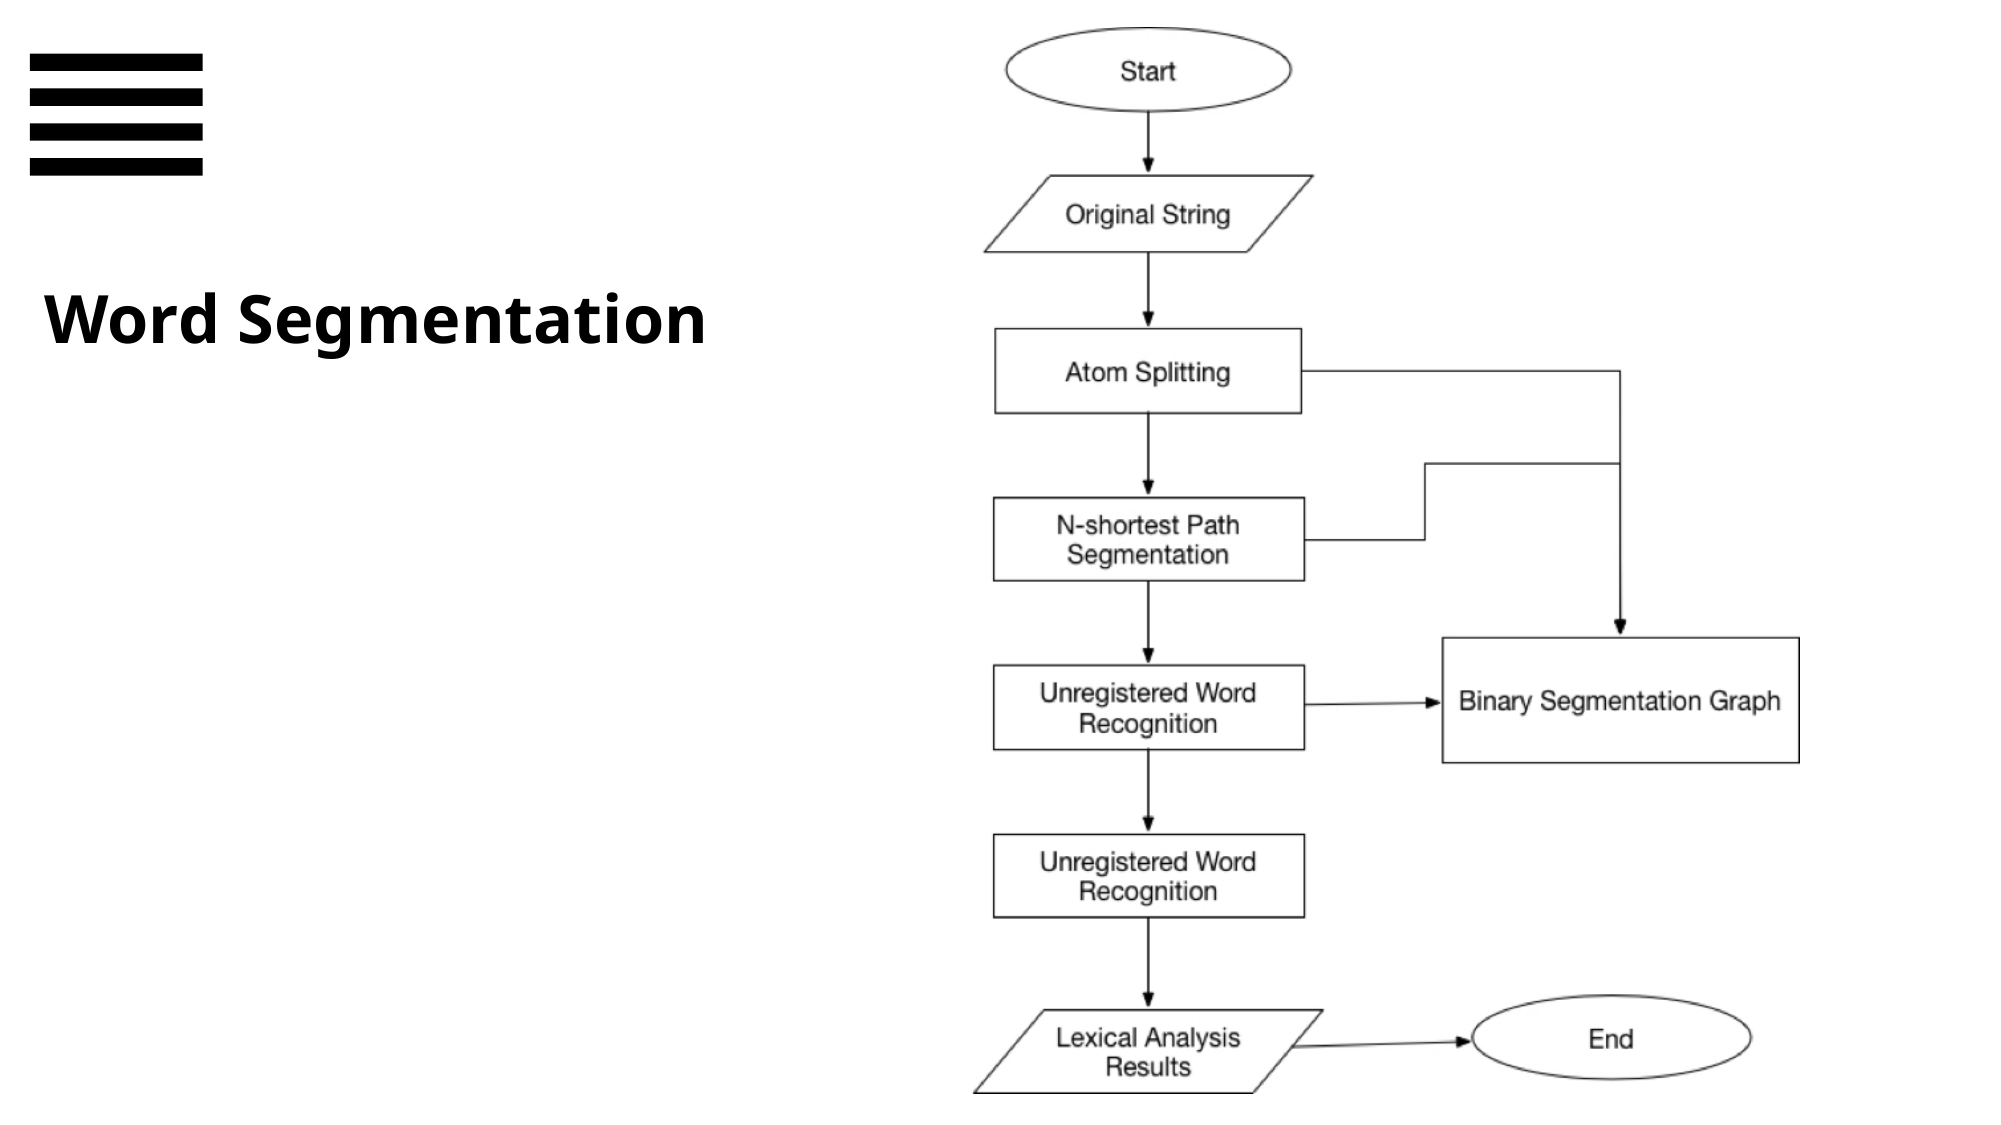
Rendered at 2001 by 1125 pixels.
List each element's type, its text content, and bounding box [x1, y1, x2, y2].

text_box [29, 53, 203, 176]
text_box Word Segmentation [29, 229, 882, 365]
picture [972, 27, 1800, 1094]
